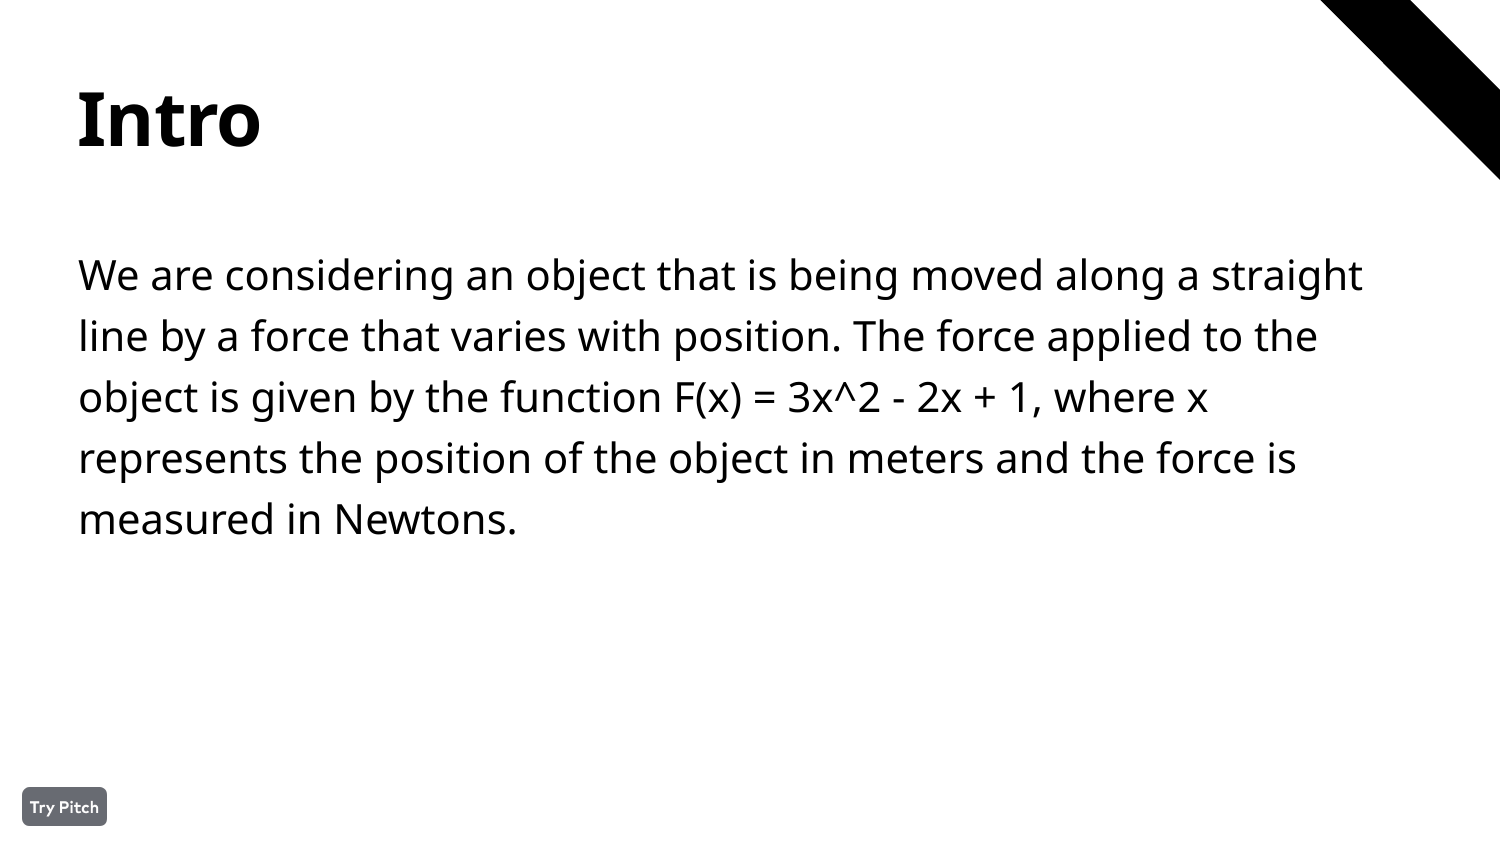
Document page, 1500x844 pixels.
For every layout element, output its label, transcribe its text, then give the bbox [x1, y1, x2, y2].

picture [22, 787, 107, 826]
text_box [1320, 0, 1500, 180]
text_box We are considering an object that is being moved along a straight line by a force that varies with position. The force applied to the object is given by the function F(x) = 3x^2 - 2x + 1, where x represents the position of the object in meters and the force is measured in Newtons. [78, 299, 1429, 543]
text_box Intro [77, 78, 1428, 162]
